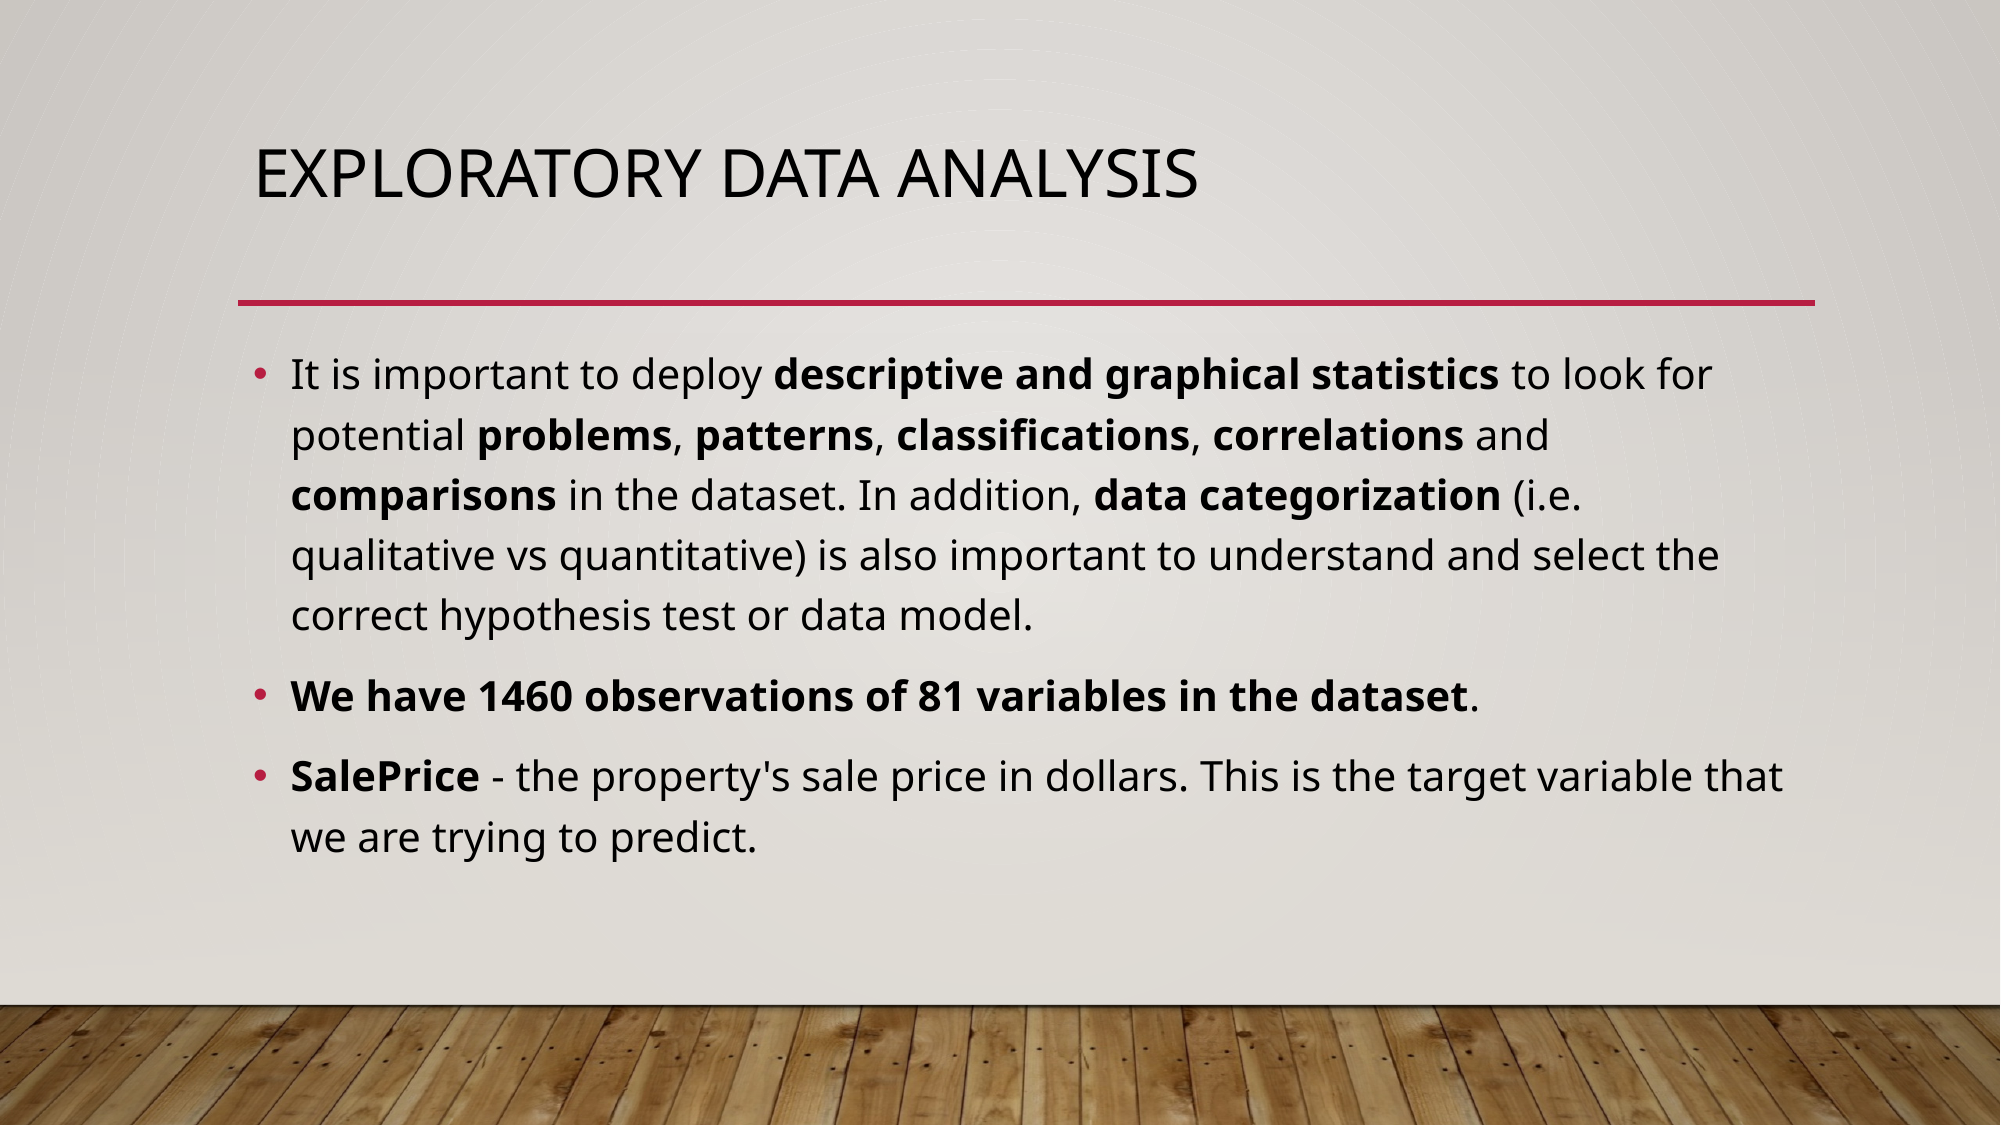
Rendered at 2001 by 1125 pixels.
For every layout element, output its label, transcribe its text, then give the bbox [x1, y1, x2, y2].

list It is important to deploy descriptive and graphical statistics to look for potential problems, patterns, classifications, correlations and comparisons in the dataset. In addition, data categorization (i.e. qualitative vs quantitative) is also important to understand and select the correct hypothesis test or data model. We have 1460 observations of 81 variables in the dataset. SalePrice - the property's sale price in dollars. This is the target variable that we are trying to predict. [238, 330, 1814, 897]
title Exploratory data analysis [238, 131, 1814, 305]
picture [0, 1005, 2000, 1125]
